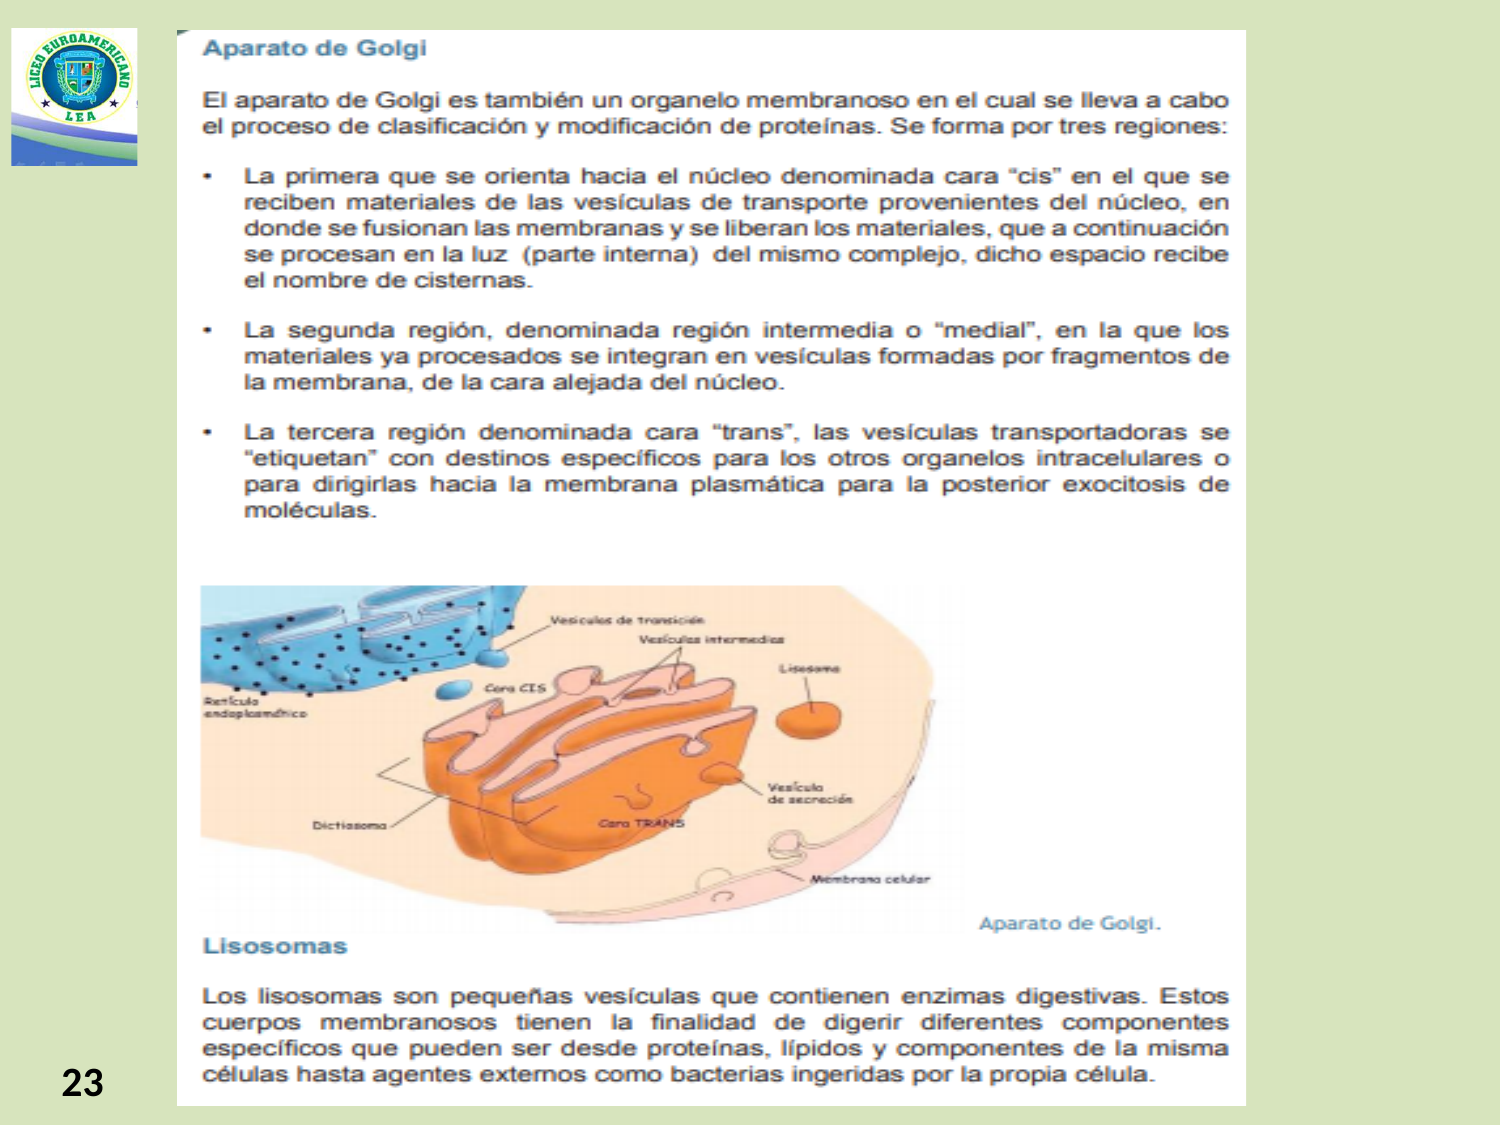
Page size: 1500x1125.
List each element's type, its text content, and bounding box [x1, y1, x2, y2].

picture [11, 28, 138, 167]
title 23 [17, 1036, 148, 1124]
picture [176, 30, 1247, 1107]
